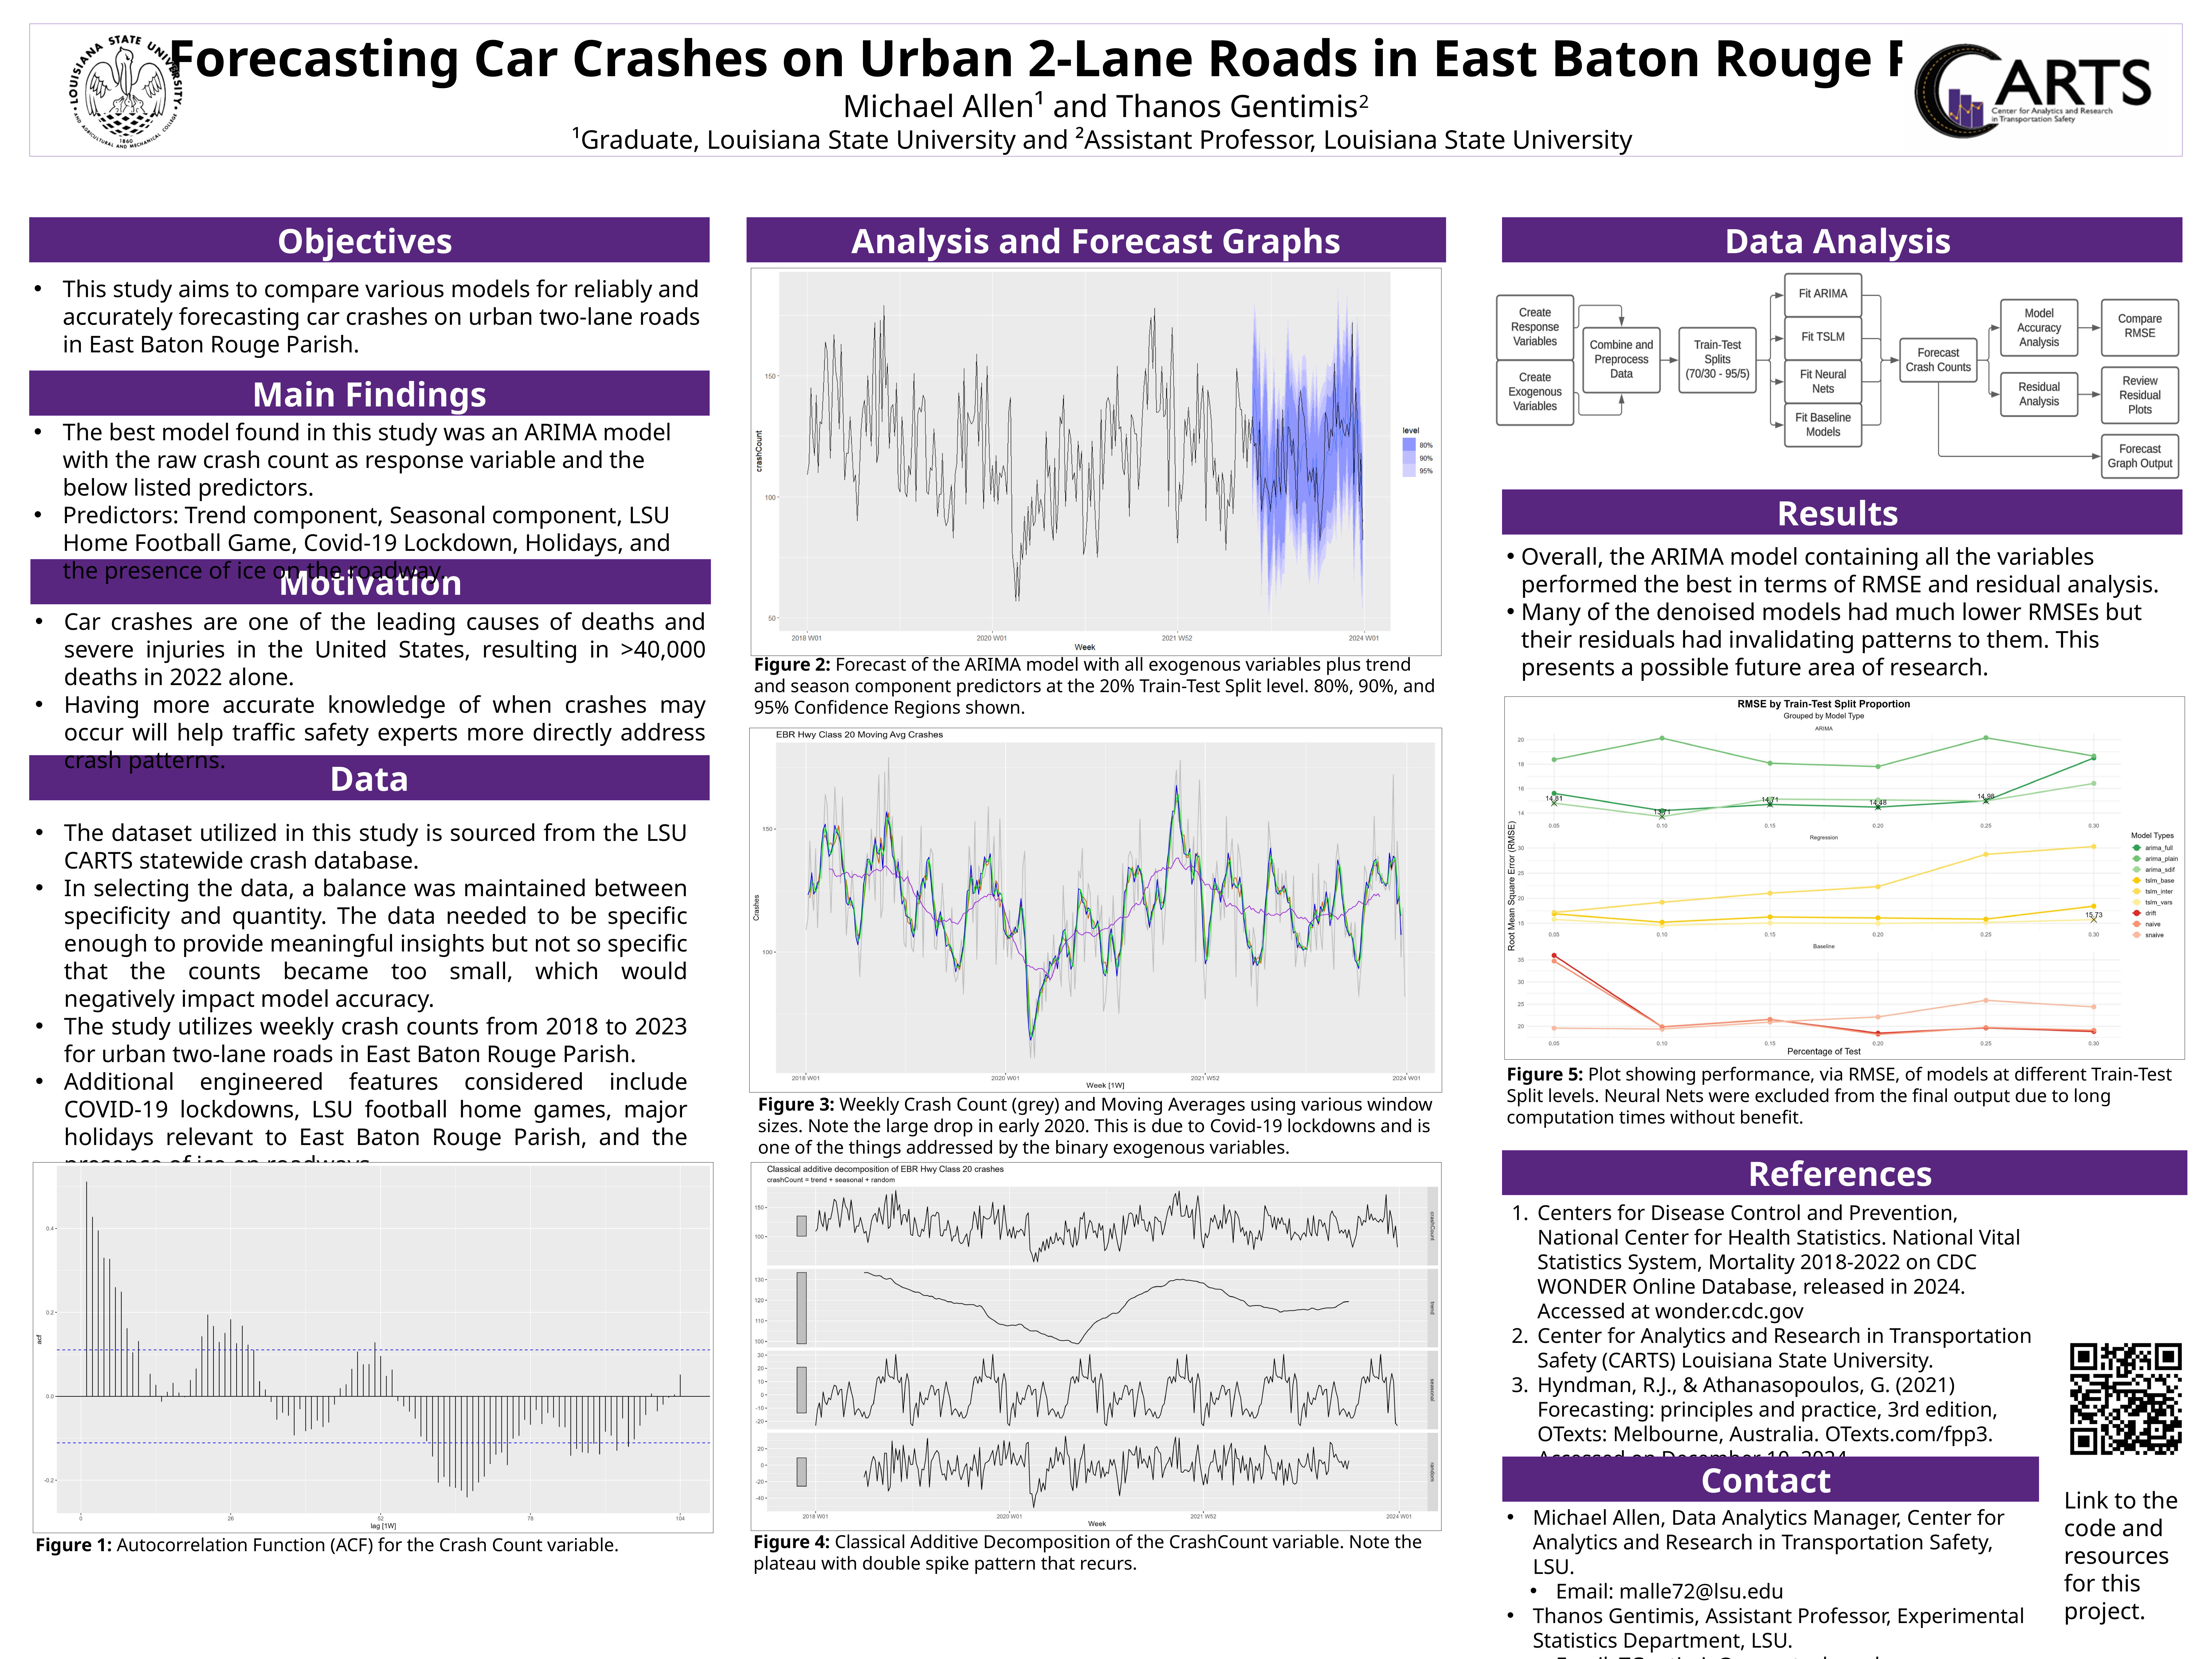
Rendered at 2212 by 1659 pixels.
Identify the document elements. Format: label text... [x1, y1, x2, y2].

picture [66, 32, 186, 153]
picture [751, 1162, 1441, 1531]
text_box The best model found in this study was an ARIMA model with the raw crash count as response variable and the below listed predictors. Predictors: Trend component, Seasonal component, LSU Home Football Game, Covid-19 Lockdown, Holidays, and the presence of ice on the roadway. [29, 415, 710, 586]
text_box Figure 1: Autocorrelation Function (ACF) for the Crash Count variable. [31, 1531, 724, 1557]
picture [33, 1162, 713, 1533]
text_box Contact [1502, 1457, 2039, 1502]
text_box Figure 2: Forecast of the ARIMA model with all exogenous variables plus trend and season component predictors at the 20% Train-Test Split level. 80%, 90%, and 95% Confidence Regions shown. [749, 651, 1442, 720]
text_box Overall, the ARIMA model containing all the variables performed the best in terms of RMSE and residual analysis. Many of the denoised models had much lower RMSEs but their residuals had invalidating patterns to them. This presents a possible future area of research. [1502, 539, 2183, 710]
text_box Link to the code and resources for this project. [2059, 1483, 2202, 1626]
text_box Results [1502, 489, 2183, 535]
picture [1495, 266, 2183, 483]
picture [751, 268, 1441, 656]
text_box Centers for Disease Control and Prevention, National Center for Health Statistics. National Vital Statistics System, Mortality 2018-2022 on CDC WONDER Online Database, released in 2024. Accessed at wonder.cdc.gov Center for Analytics and Research in Transportation Safety (CARTS) Louisiana State University. Hyndman, R.J., & Athanasopoulos, G. (2021) Forecasting: principles and practice, 3rd edition, OTexts: Melbourne, Australia. OTexts.com/fpp3. Accessed on December 10, 2024. [1507, 1197, 2039, 1457]
text_box References [1502, 1150, 2187, 1195]
picture [1504, 696, 2185, 1060]
text_box Figure 5: Plot showing performance, via RMSE, of models at different Train-Test Split levels. Neural Nets were excluded from the final output due to long computation times without benefit. [1502, 1060, 2195, 1130]
text_box Data Analysis [1502, 217, 2183, 262]
text_box Motivation [30, 559, 711, 604]
picture [1902, 28, 2168, 152]
text_box The dataset utilized in this study is sourced from the LSU CARTS statewide crash database. In selecting the data, a balance was maintained between specificity and quantity. The data needed to be specific enough to provide meaningful insights but not so specific that the counts became too small, which would negatively impact model accuracy. The study utilizes weekly crash counts from 2018 to 2023 for urban two-lane roads in East Baton Rouge Parish. Additional engineered features considered include COVID-19 lockdowns, LSU football home games, major holidays relevant to East Baton Rouge Parish, and the presence of ice on roadways. [31, 815, 693, 1180]
text_box Data [29, 755, 710, 800]
picture [2055, 1328, 2197, 1470]
picture [749, 728, 1442, 1092]
text_box Main Findings [29, 371, 710, 415]
text_box Figure 4: Classical Additive Decomposition of the CrashCount variable. Note the plateau with double spike pattern that recurs. [749, 1528, 1441, 1576]
text_box This study aims to compare various models for reliably and accurately forecasting car crashes on urban two-lane roads in East Baton Rouge Parish. [29, 272, 710, 359]
text_box Objectives [29, 217, 710, 262]
text_box Figure 3: Weekly Crash Count (grey) and Moving Averages using various window sizes. Note the large drop in early 2020. This is due to Covid-19 lockdowns and is one of the things addressed by the binary exogenous variables. [754, 1090, 1446, 1160]
text_box Forecasting Car Crashes on Urban 2-Lane Roads in East Baton Rouge Parish Michael Allen¹ and Thanos Gentimis2 ¹Graduate, Louisiana State University and ²Assistant Professor, Louisiana State University [29, 24, 2183, 156]
text_box Michael Allen, Data Analytics Manager, Center for Analytics and Research in Transportation Safety, LSU. Email: malle72@lsu.edu Thanos Gentimis, Assistant Professor, Experimental Statistics Department, LSU. Email: TGentimis@agcenter.lsu.edu [1502, 1502, 2034, 1659]
text_box Analysis and Forecast Graphs [747, 217, 1446, 262]
text_box Car crashes are one of the leading causes of deaths and severe injuries in the United States, resulting in >40,000 deaths in 2022 alone. Having more accurate knowledge of when crashes may occur will help traffic safety experts more directly address crash patterns. [30, 605, 711, 775]
